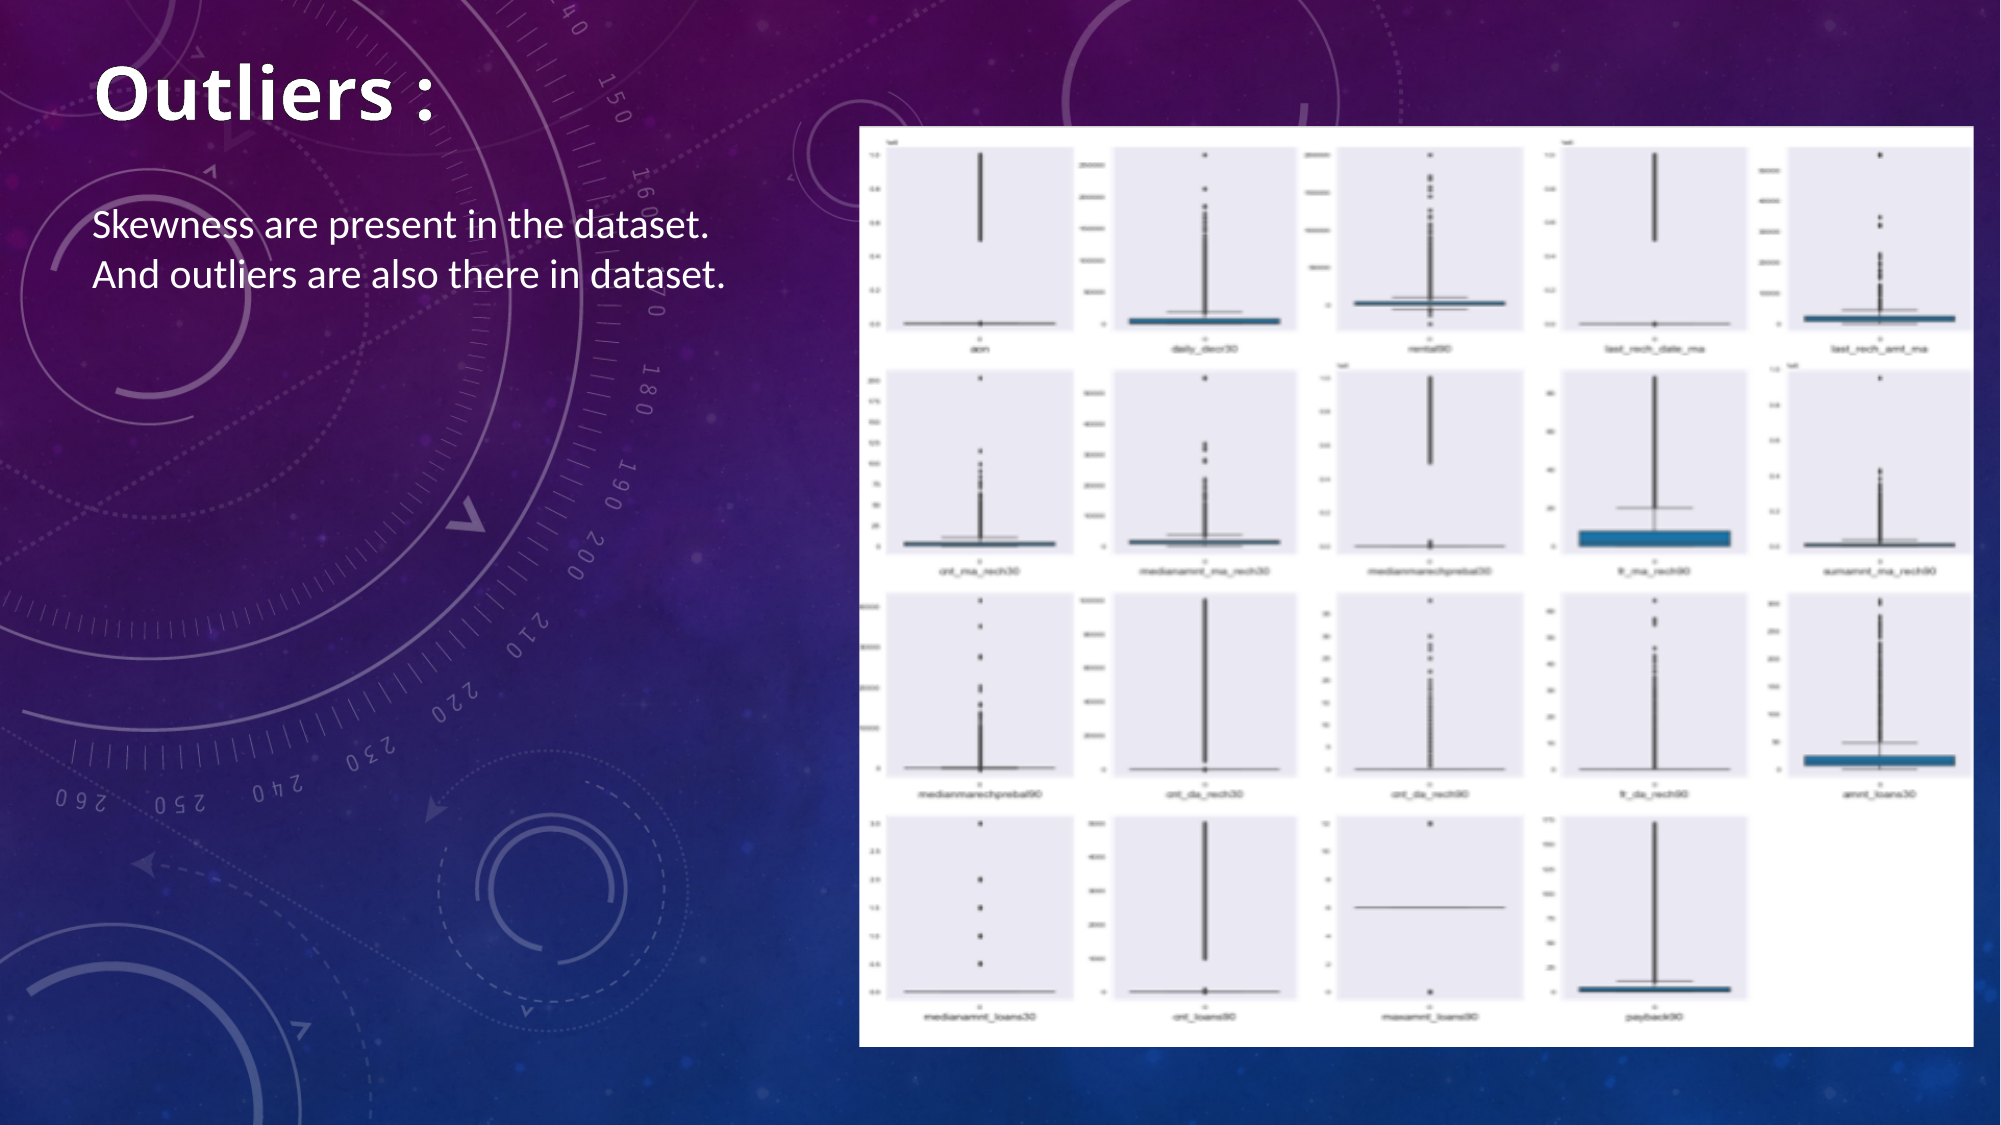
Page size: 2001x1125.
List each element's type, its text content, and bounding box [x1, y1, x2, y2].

text_box Skewness are present in the dataset. And outliers are also there in dataset. [77, 189, 845, 305]
text_box Outliers : [77, 37, 1878, 143]
picture [0, 0, 2001, 1125]
